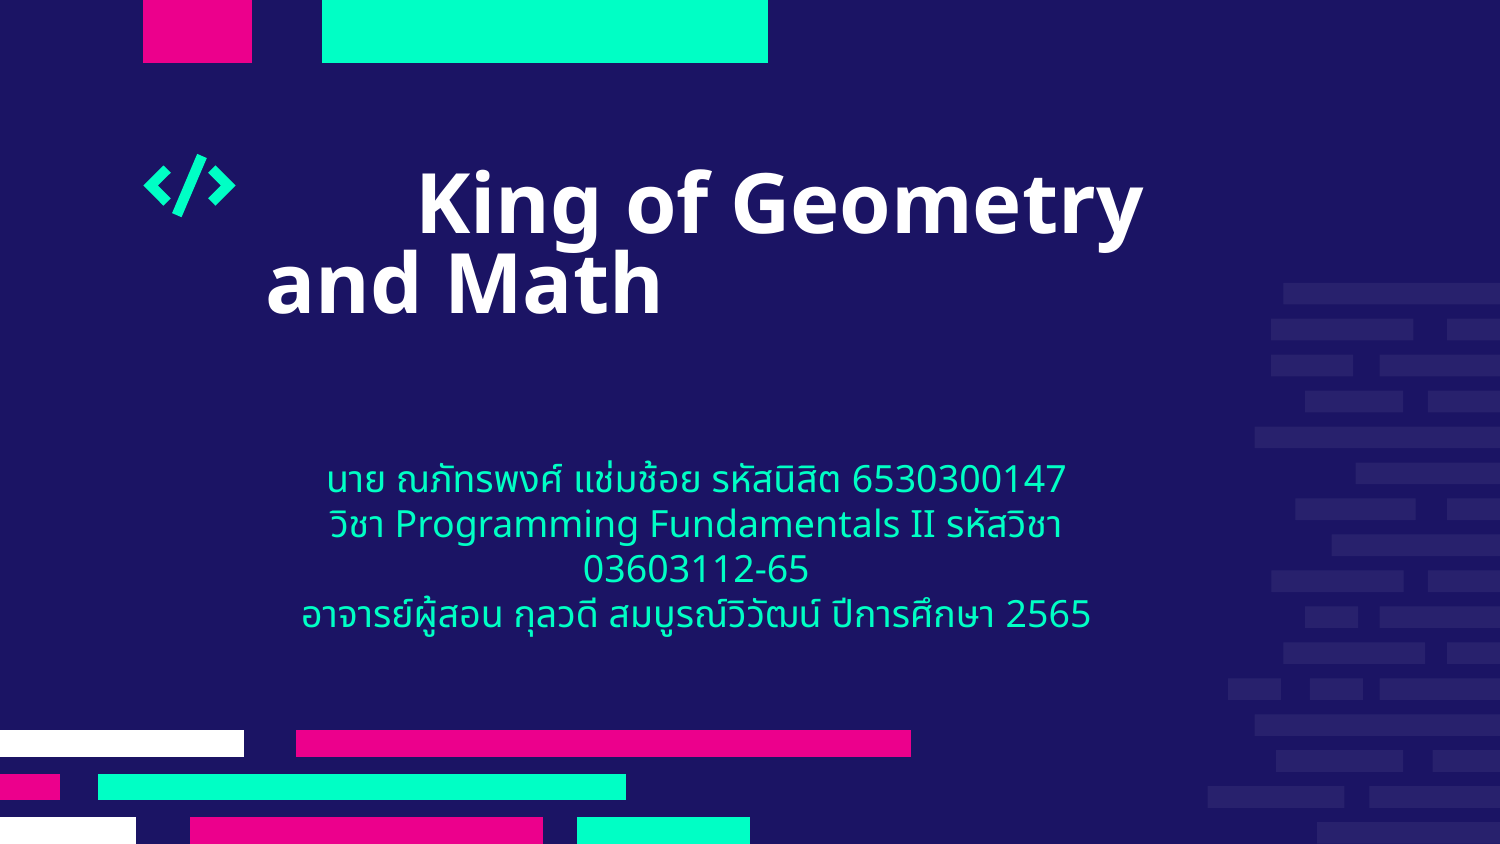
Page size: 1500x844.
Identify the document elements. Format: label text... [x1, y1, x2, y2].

title King of Geometry and Math [250, 261, 1268, 330]
subtitle นาย ณภัทรพงศ์ แช่มช้อย รหัสนิสิต 6530300147 วิชา Programming Fundamentals II รหัสวิชา 03603112-65 อาจารย์ผู้สอน กุลวดี สมบูรณ์วิวัฒน์ ปีการศึกษา 2565 [250, 455, 1143, 586]
